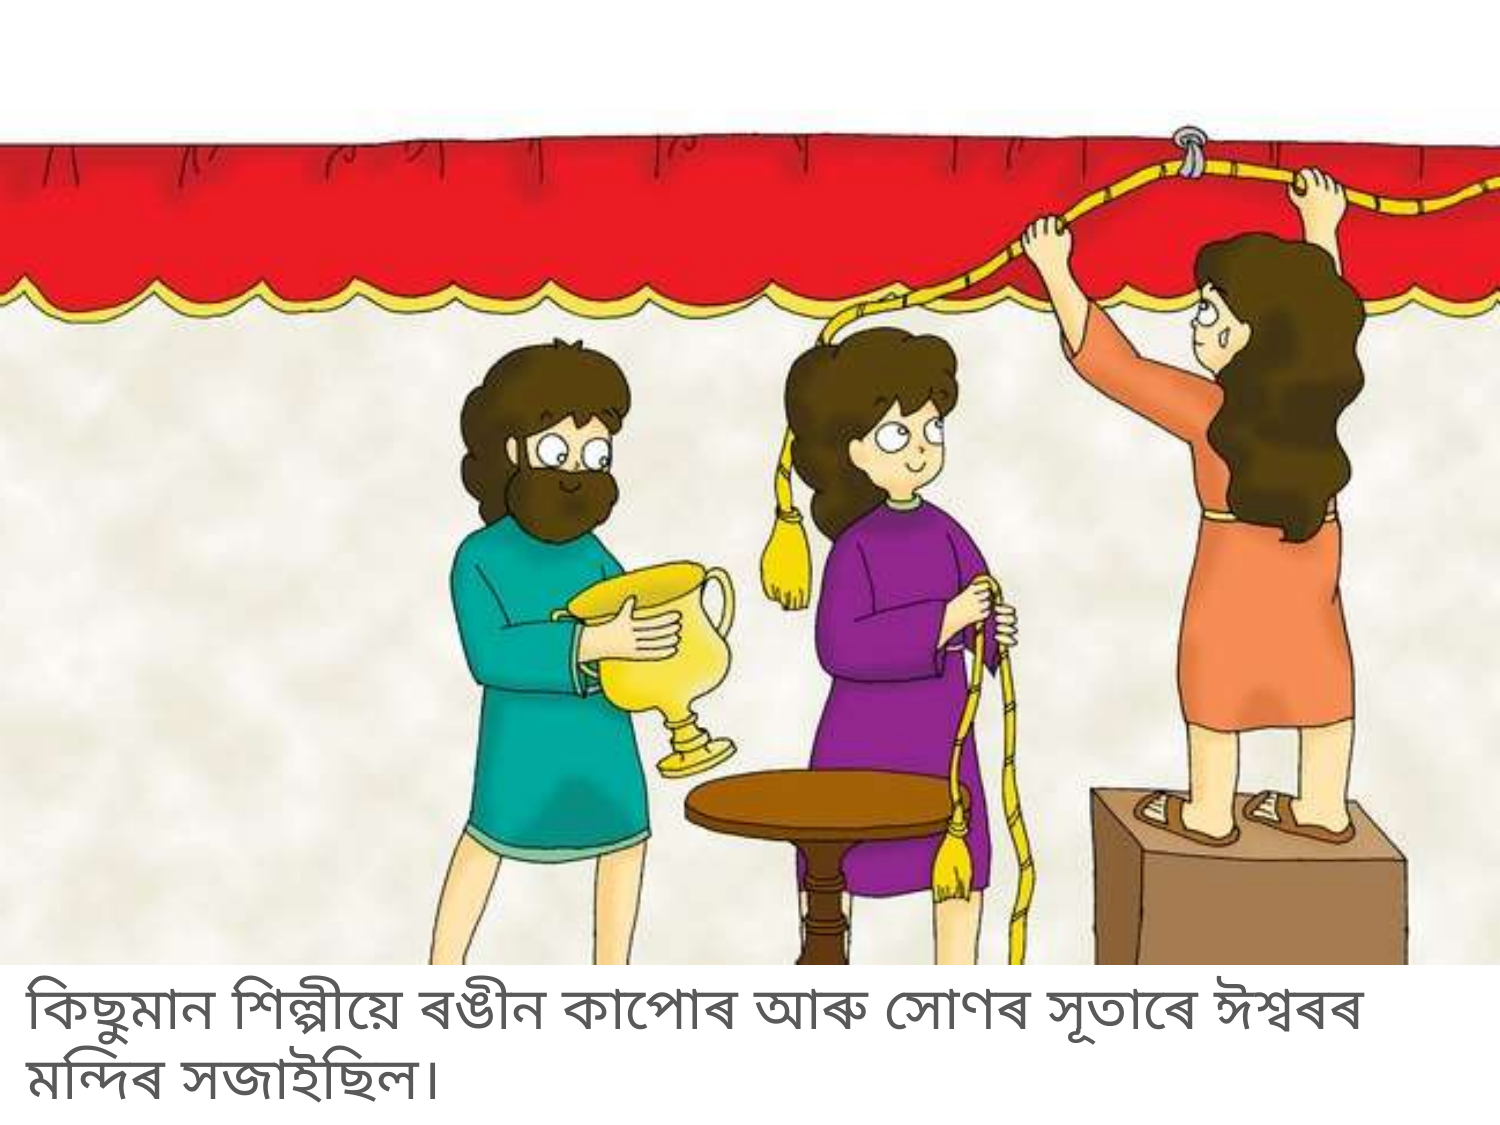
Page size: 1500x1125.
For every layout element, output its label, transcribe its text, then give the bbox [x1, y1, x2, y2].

picture [0, 0, 1500, 965]
text_box কিছুমান শিল্পীয়ে ৰঙীন কাপোৰ আৰু সোণৰ সূতাৰে ঈশ্বৰৰ মন্দিৰ সজাইছিল। [11, 973, 1498, 1119]
